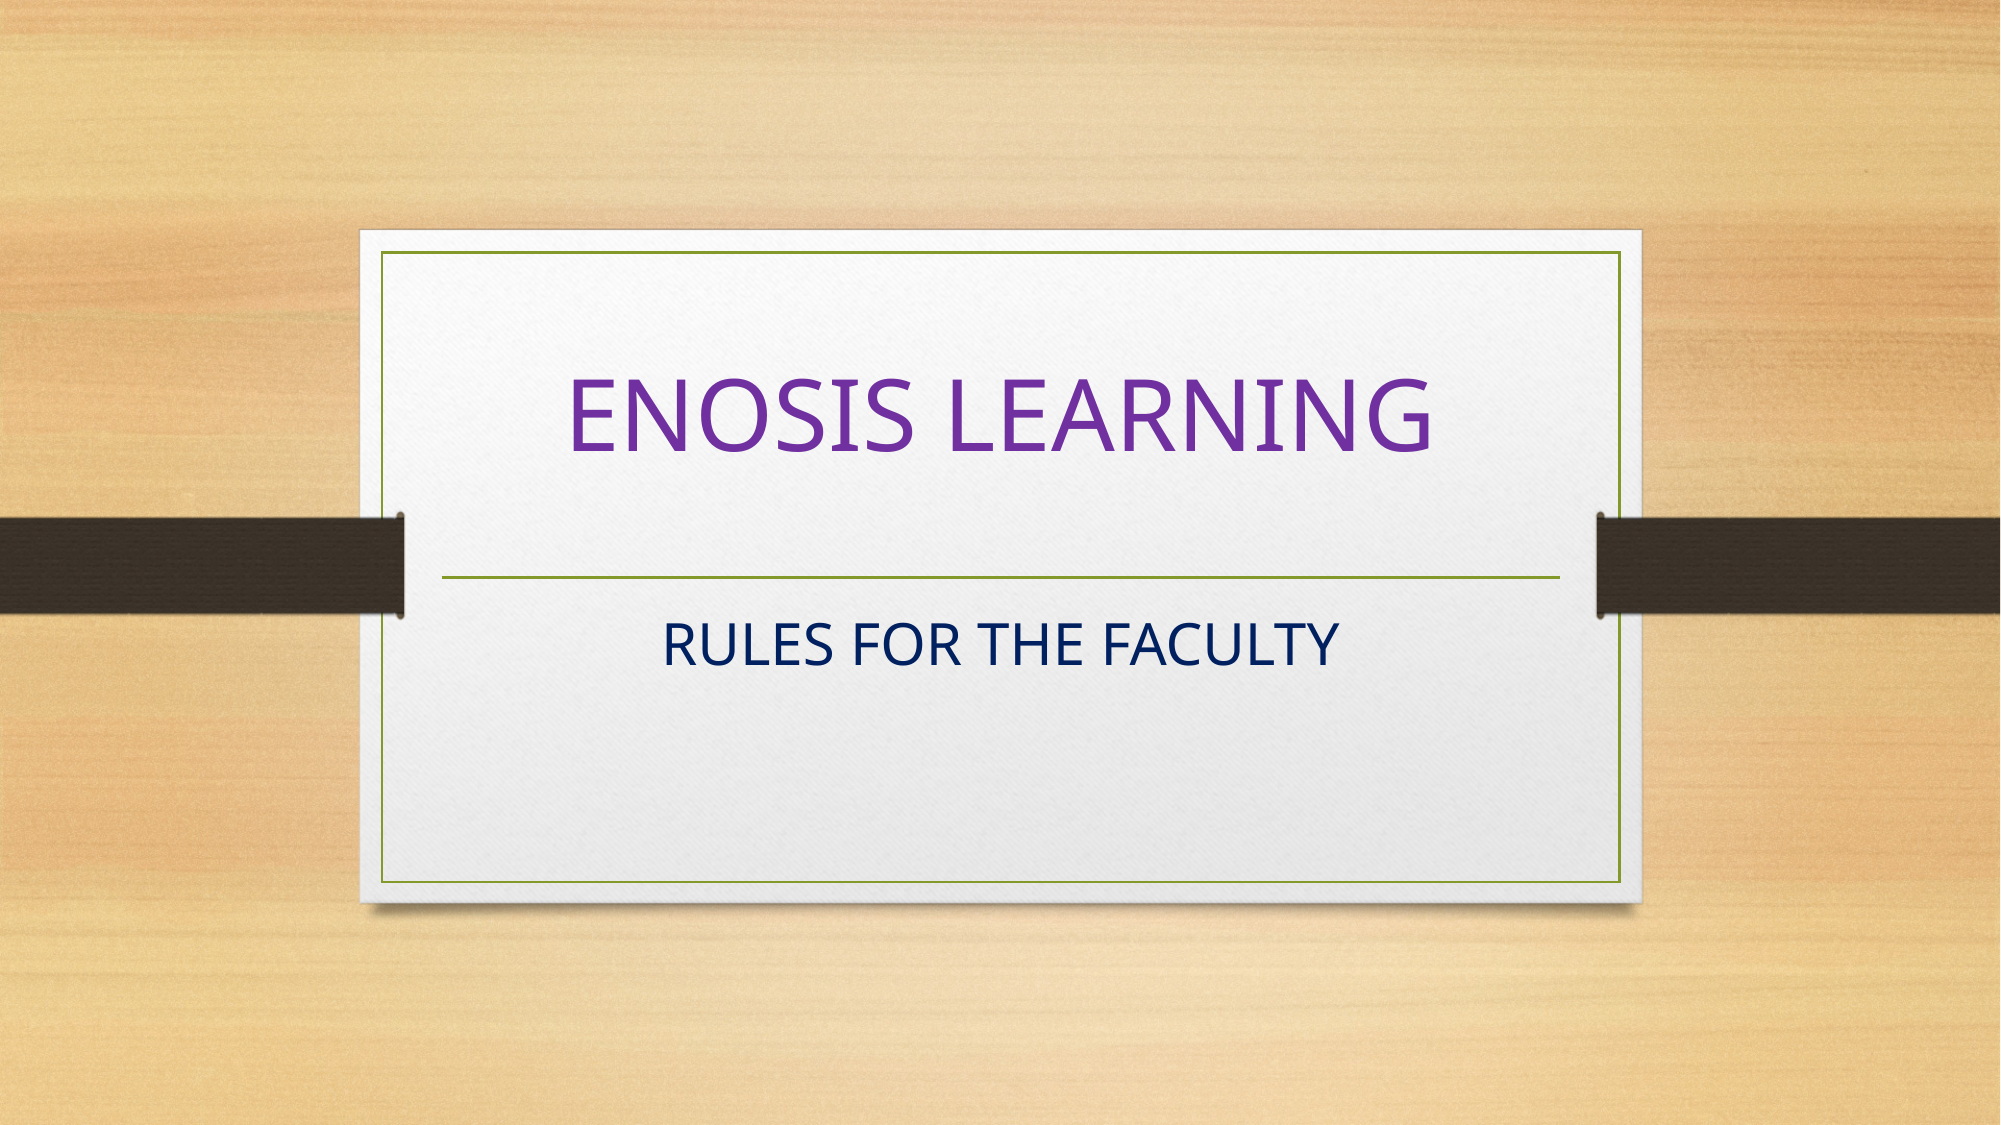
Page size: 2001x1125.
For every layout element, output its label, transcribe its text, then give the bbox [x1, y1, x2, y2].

picture [0, 0, 2001, 1125]
title ENOSIS LEARNING [441, 306, 1560, 479]
subtitle RULES FOR THE FACULTY [441, 600, 1560, 817]
